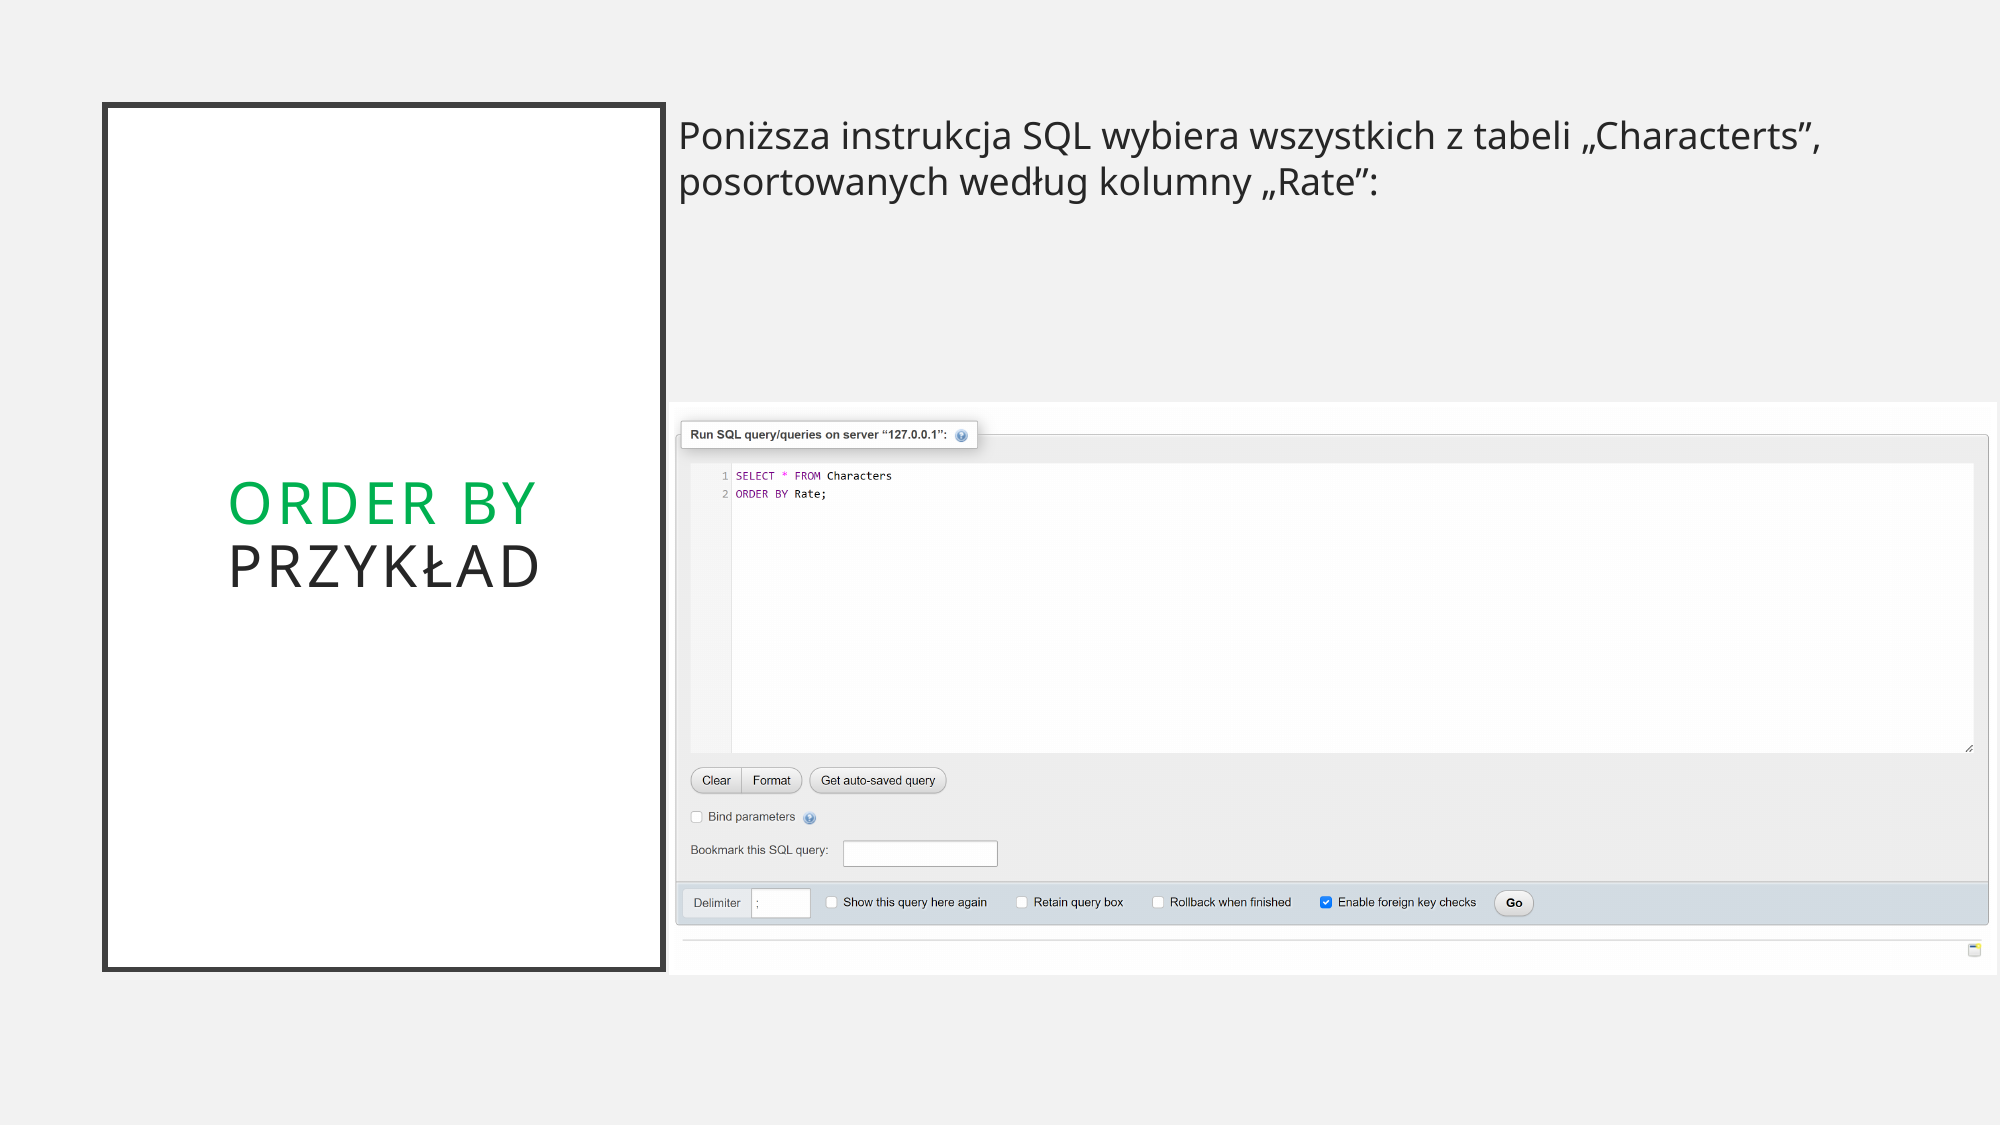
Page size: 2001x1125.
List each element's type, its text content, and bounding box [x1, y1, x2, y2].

title ORDER BY Przykład [102, 102, 666, 972]
picture [674, 406, 1992, 970]
list Poniższa instrukcja SQL wybiera wszystkich z tabeli „Characterts”, posortowanych według kolumny „Rate”: [663, 104, 1992, 395]
